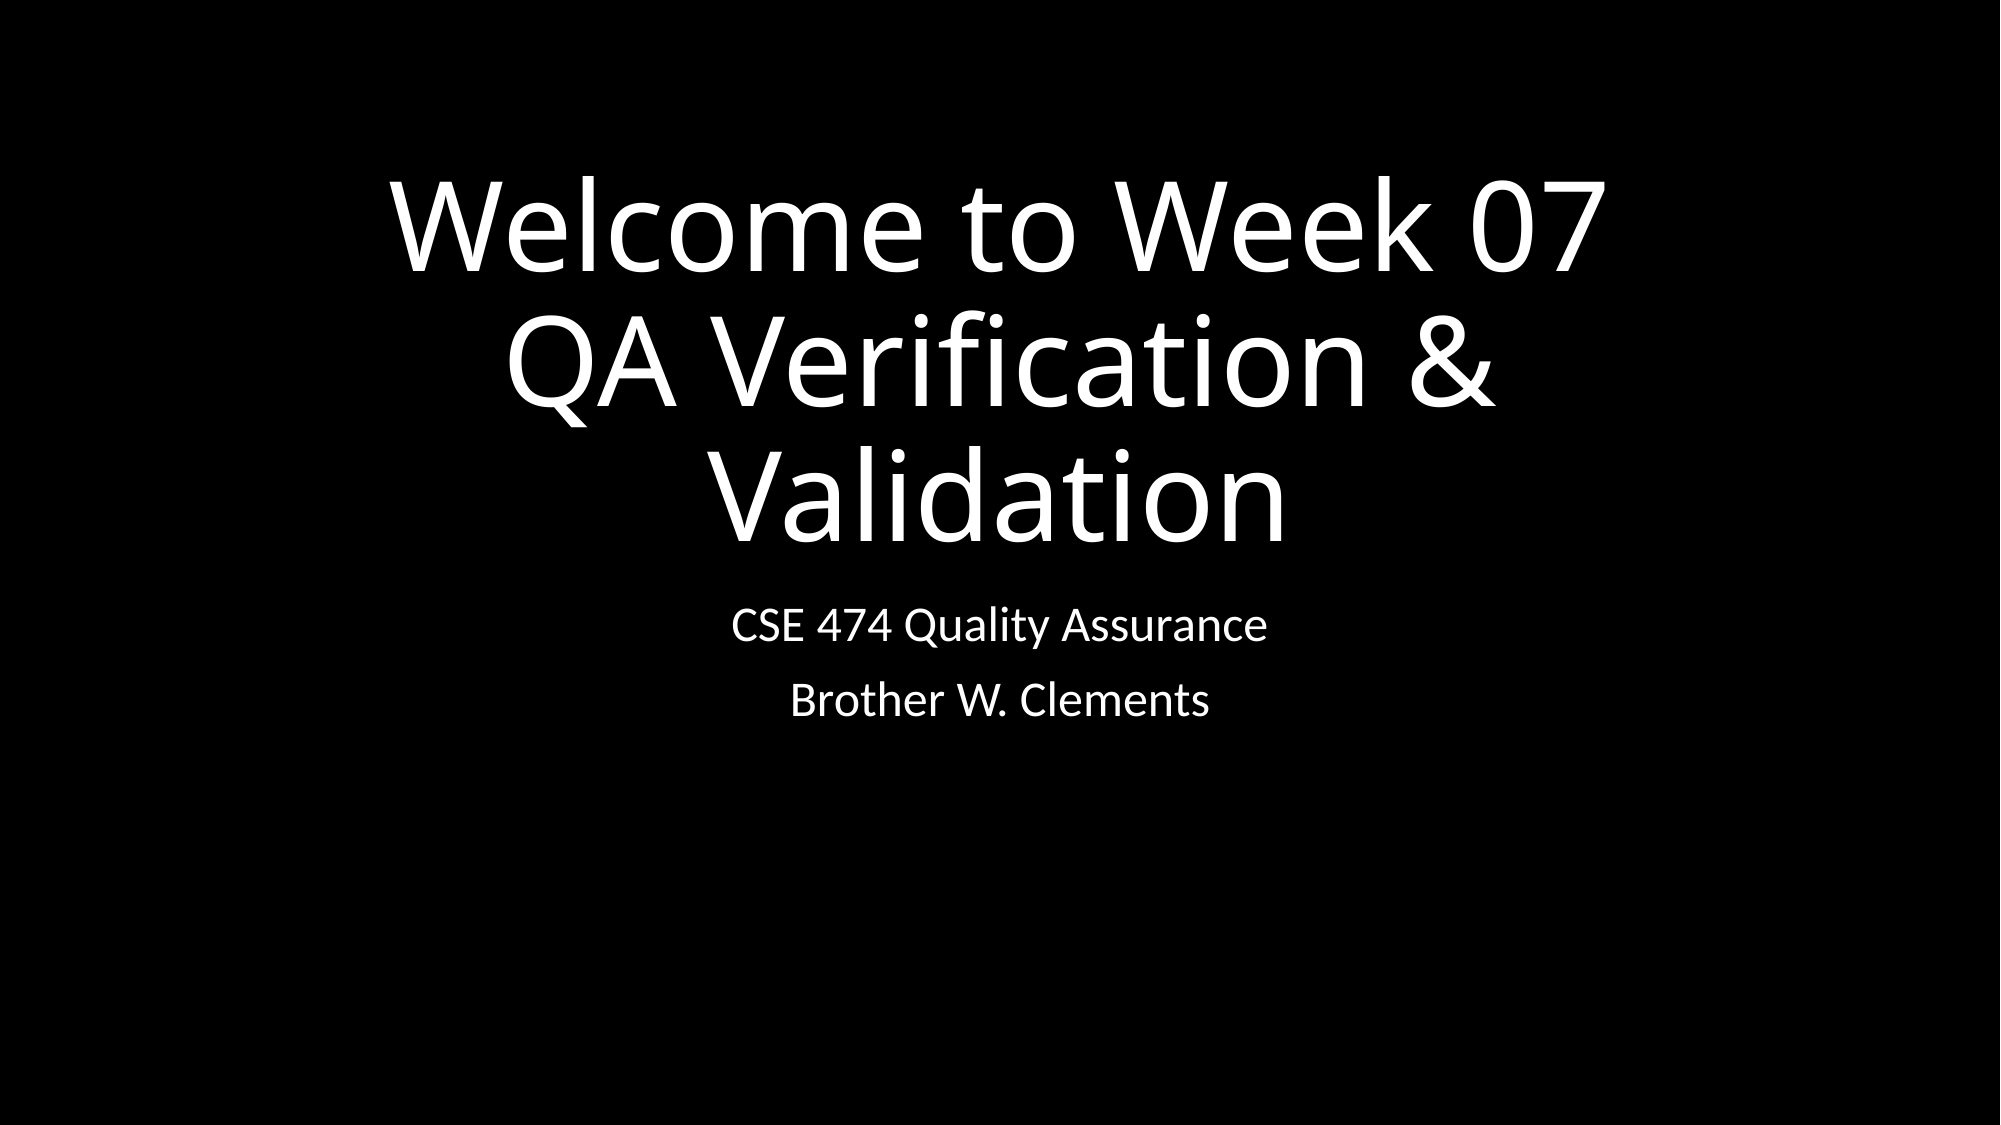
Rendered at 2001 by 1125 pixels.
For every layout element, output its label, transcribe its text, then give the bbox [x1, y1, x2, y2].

title Welcome to Week 07 QA Verification & Validation [249, 184, 1750, 576]
subtitle CSE 474 Quality Assurance Brother W. Clements [249, 590, 1750, 863]
